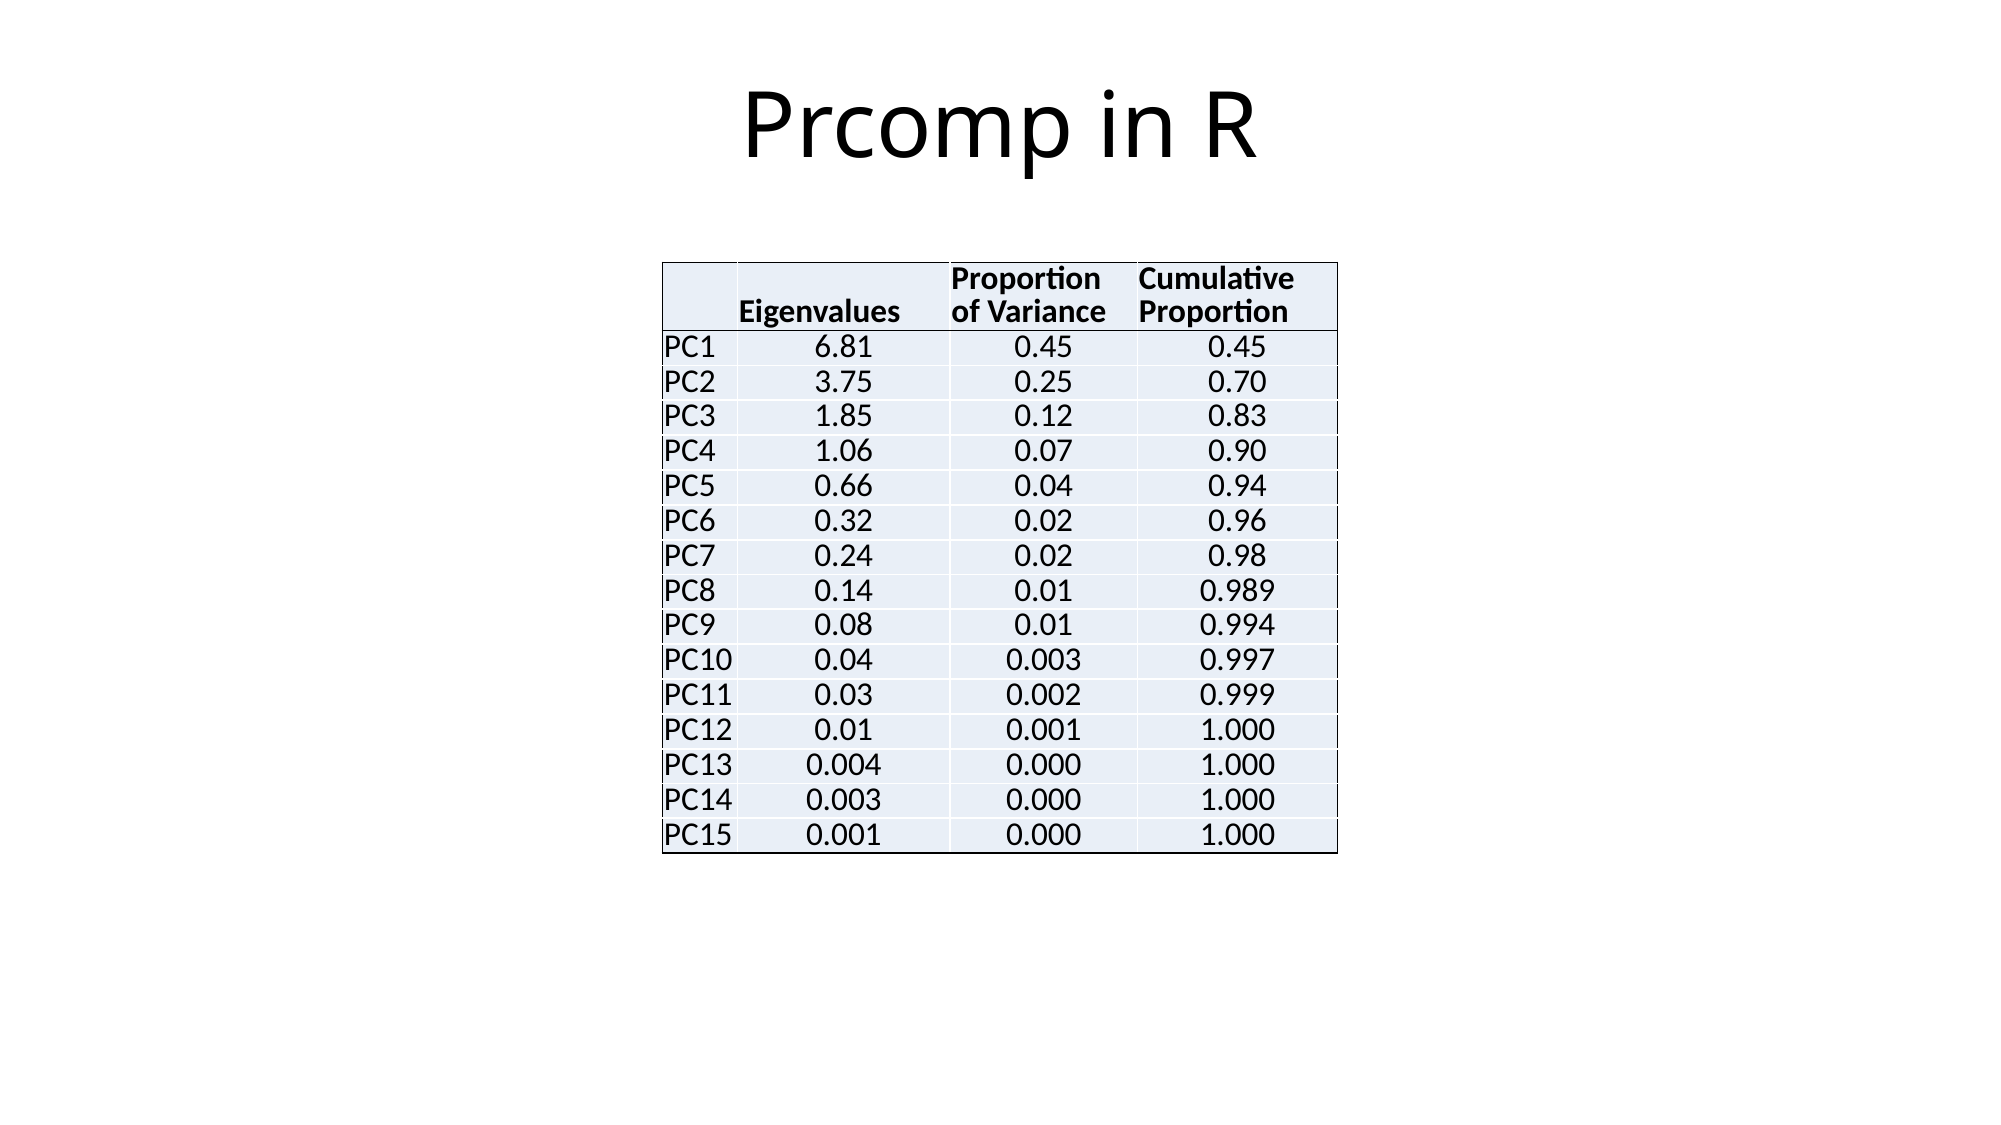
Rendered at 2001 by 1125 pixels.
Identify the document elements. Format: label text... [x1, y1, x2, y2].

table_cell 0.999 [1138, 680, 1337, 713]
table_cell 0.997 [1138, 645, 1337, 678]
table_header Cumulative Proportion [1138, 263, 1337, 330]
table_cell 0.001 [738, 819, 949, 852]
table_cell PC12 [663, 715, 737, 748]
table_cell 0.25 [951, 366, 1137, 399]
table_cell PC7 [663, 541, 737, 574]
table_cell 0.96 [1138, 506, 1337, 539]
table_cell 0.000 [951, 819, 1137, 852]
table_cell 0.45 [951, 331, 1137, 365]
table_cell 0.01 [738, 715, 949, 748]
table_cell 0.07 [951, 436, 1137, 469]
table_cell 0.002 [951, 680, 1137, 713]
table_cell PC15 [663, 819, 737, 852]
table_cell 0.90 [1138, 436, 1337, 469]
table_cell 0.01 [951, 610, 1137, 643]
table_cell 0.989 [1138, 575, 1337, 608]
table_cell 0.32 [738, 506, 949, 539]
table_cell PC9 [663, 610, 737, 643]
table_cell 0.24 [738, 541, 949, 574]
table_cell 0.04 [738, 645, 949, 678]
table_cell 0.01 [951, 575, 1137, 608]
table_cell PC13 [663, 750, 737, 783]
table_cell 0.98 [1138, 541, 1337, 574]
table_cell 0.45 [1138, 331, 1337, 365]
table_cell 1.000 [1138, 750, 1337, 783]
table_cell 1.06 [738, 436, 949, 469]
table_cell 0.83 [1138, 401, 1337, 434]
table_cell PC4 [663, 436, 737, 469]
table_cell 3.75 [738, 366, 949, 399]
table_cell 0.70 [1138, 366, 1337, 399]
table_cell 0.001 [951, 715, 1137, 748]
table_cell 0.994 [1138, 610, 1337, 643]
table_cell PC8 [663, 575, 737, 608]
table_cell 1.000 [1138, 715, 1337, 748]
table_cell 0.02 [951, 506, 1137, 539]
table_cell 0.14 [738, 575, 949, 608]
table_header Eigenvalues [738, 263, 949, 330]
table_cell PC11 [663, 680, 737, 713]
table_cell 0.003 [738, 784, 949, 817]
table_cell 6.81 [738, 331, 949, 365]
table_cell 1.85 [738, 401, 949, 434]
table_cell PC5 [663, 471, 737, 504]
table_header [663, 263, 737, 330]
table_cell 0.94 [1138, 471, 1337, 504]
table_cell PC1 [663, 331, 737, 365]
table_cell PC10 [663, 645, 737, 678]
table_cell 0.04 [951, 471, 1137, 504]
title Prcomp in R [137, 19, 1863, 237]
table_cell PC6 [663, 506, 737, 539]
table_cell 0.003 [951, 645, 1137, 678]
table_cell 1.000 [1138, 819, 1337, 852]
table_cell 0.02 [951, 541, 1137, 574]
table_cell 0.03 [738, 680, 949, 713]
table_cell PC2 [663, 366, 737, 399]
table_cell 1.000 [1138, 784, 1337, 817]
table_cell PC14 [663, 784, 737, 817]
table_cell 0.000 [951, 784, 1137, 817]
table_cell 0.66 [738, 471, 949, 504]
table_cell 0.000 [951, 750, 1137, 783]
table_cell 0.08 [738, 610, 949, 643]
table_cell PC3 [663, 401, 737, 434]
table_cell 0.004 [738, 750, 949, 783]
table_cell 0.12 [951, 401, 1137, 434]
table_header Proportion of Variance [951, 263, 1137, 330]
